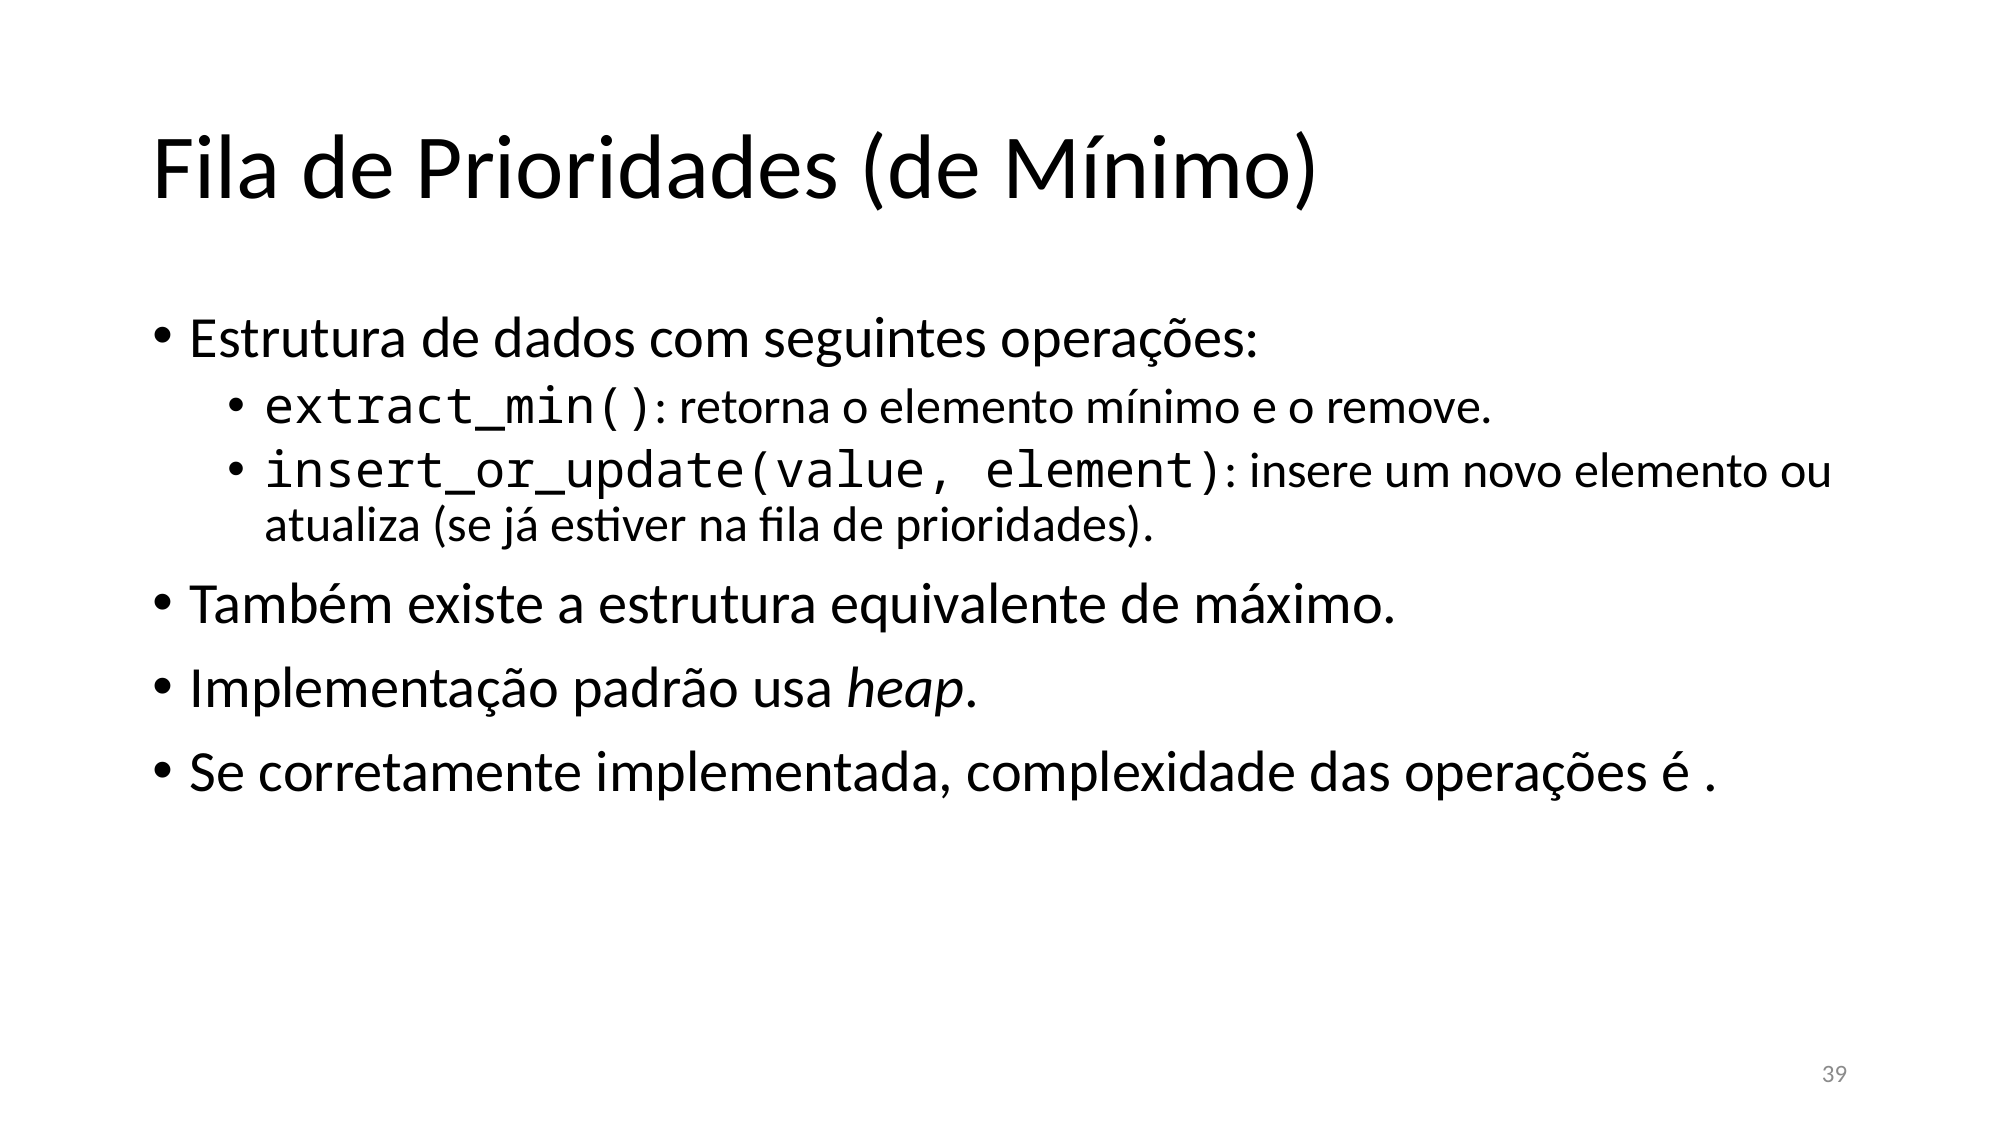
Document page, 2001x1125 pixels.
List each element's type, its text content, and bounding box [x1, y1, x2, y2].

slide_number 39 [1412, 1042, 1863, 1103]
title Fila de Prioridades (de Mínimo) [137, 59, 1863, 278]
